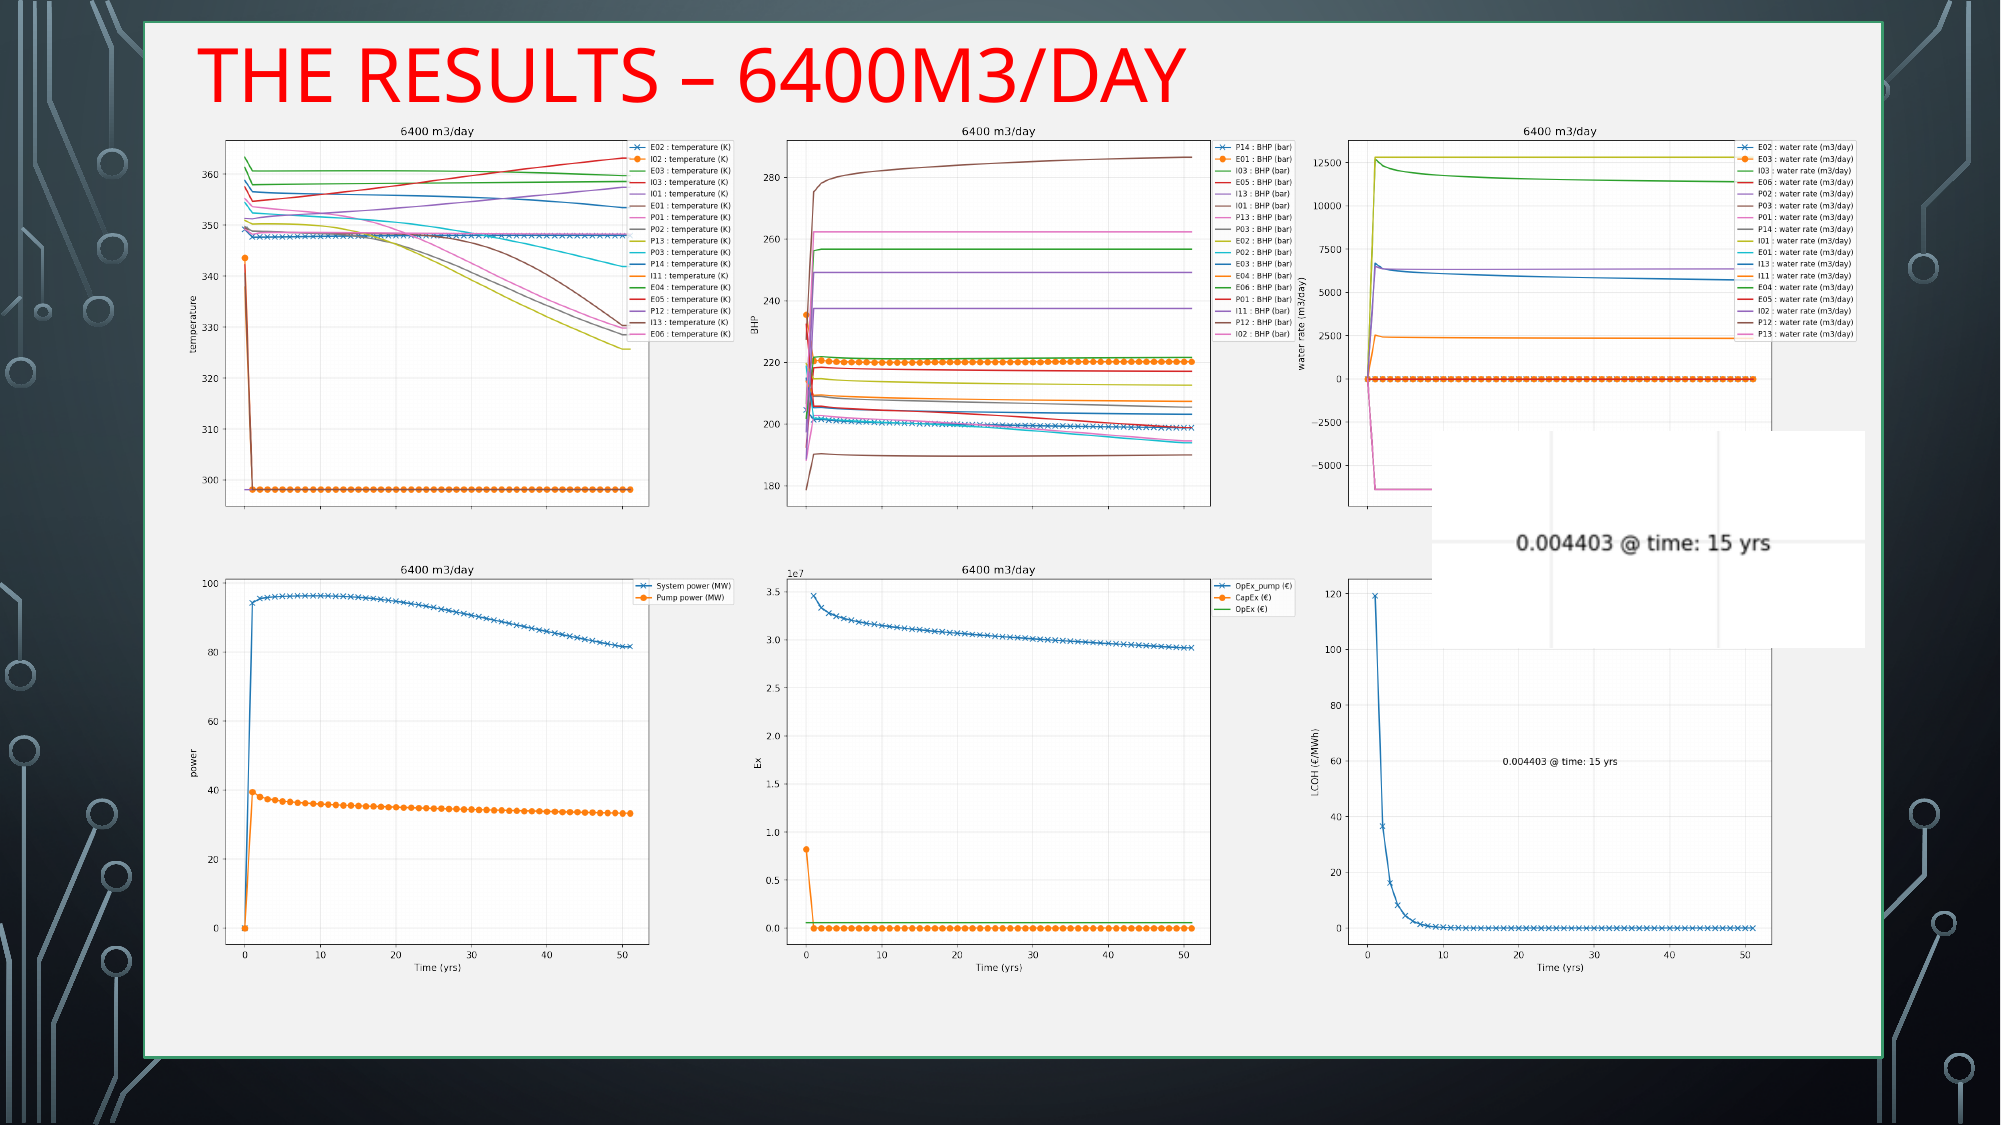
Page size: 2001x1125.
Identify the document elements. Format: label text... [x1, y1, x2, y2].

picture [1431, 430, 1865, 648]
text_box [143, 21, 1884, 1059]
title The RESULTS – 6400M3/day [182, 0, 1628, 120]
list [181, 120, 1863, 980]
